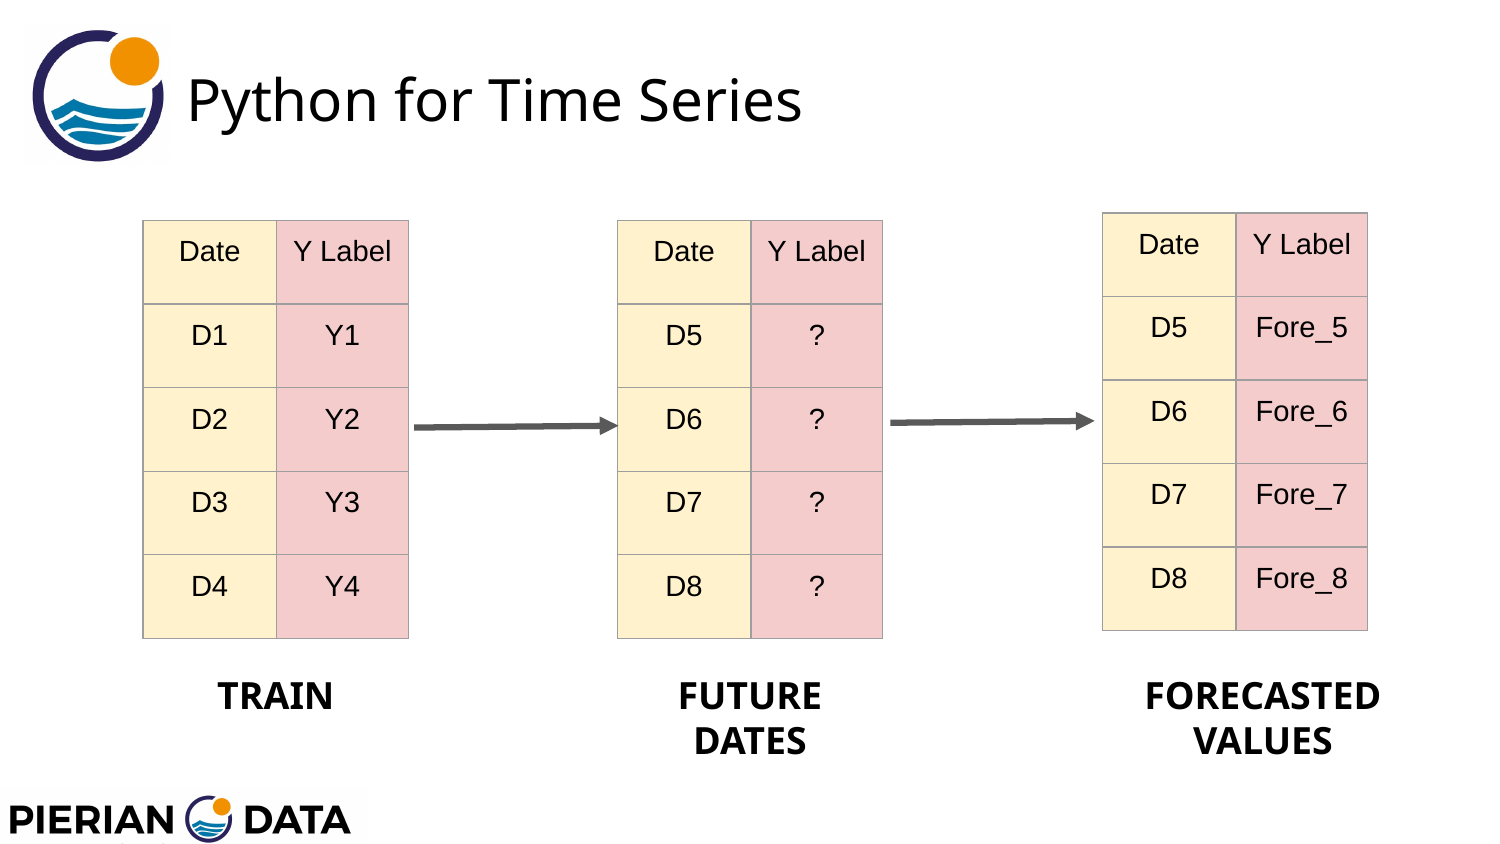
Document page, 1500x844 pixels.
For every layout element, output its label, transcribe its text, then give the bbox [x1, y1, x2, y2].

table_cell Fore_5 [1237, 297, 1367, 379]
table_cell D5 [618, 305, 750, 387]
table_cell Fore_6 [1237, 381, 1367, 463]
picture [24, 24, 172, 167]
title Python for Time Series [176, 48, 1449, 143]
table_cell D6 [618, 388, 750, 471]
text_box FORECASTED VALUES [1113, 656, 1413, 735]
table_header Y Label [752, 221, 882, 303]
table_cell ? [752, 555, 882, 638]
table_header Date [618, 221, 750, 303]
table_cell D1 [144, 305, 276, 387]
table_cell D2 [144, 388, 276, 471]
table_cell D5 [1103, 297, 1235, 379]
table_cell D7 [1103, 464, 1235, 546]
table_cell ? [752, 388, 882, 471]
text_box FUTURE DATES [617, 656, 883, 735]
table_cell ? [752, 472, 882, 554]
table_cell D6 [1103, 381, 1235, 463]
table_cell D7 [618, 472, 750, 554]
table_cell D8 [1103, 548, 1235, 630]
table_cell ? [752, 305, 882, 387]
table_header Y Label [277, 221, 408, 303]
table_header Date [144, 221, 276, 303]
table_cell D3 [144, 472, 276, 554]
table_cell Y2 [277, 388, 408, 471]
table_cell Y4 [277, 555, 408, 638]
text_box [890, 420, 1095, 424]
table_cell D4 [144, 555, 276, 638]
table_cell Y1 [277, 305, 408, 387]
table_cell Fore_7 [1237, 464, 1367, 546]
table_cell Fore_8 [1237, 548, 1367, 630]
table_cell D8 [618, 555, 750, 638]
picture [0, 787, 368, 844]
text_box TRAIN [143, 656, 409, 735]
table_header Y Label [1237, 214, 1367, 296]
table_header Date [1103, 214, 1235, 296]
table_cell Y3 [277, 472, 408, 554]
